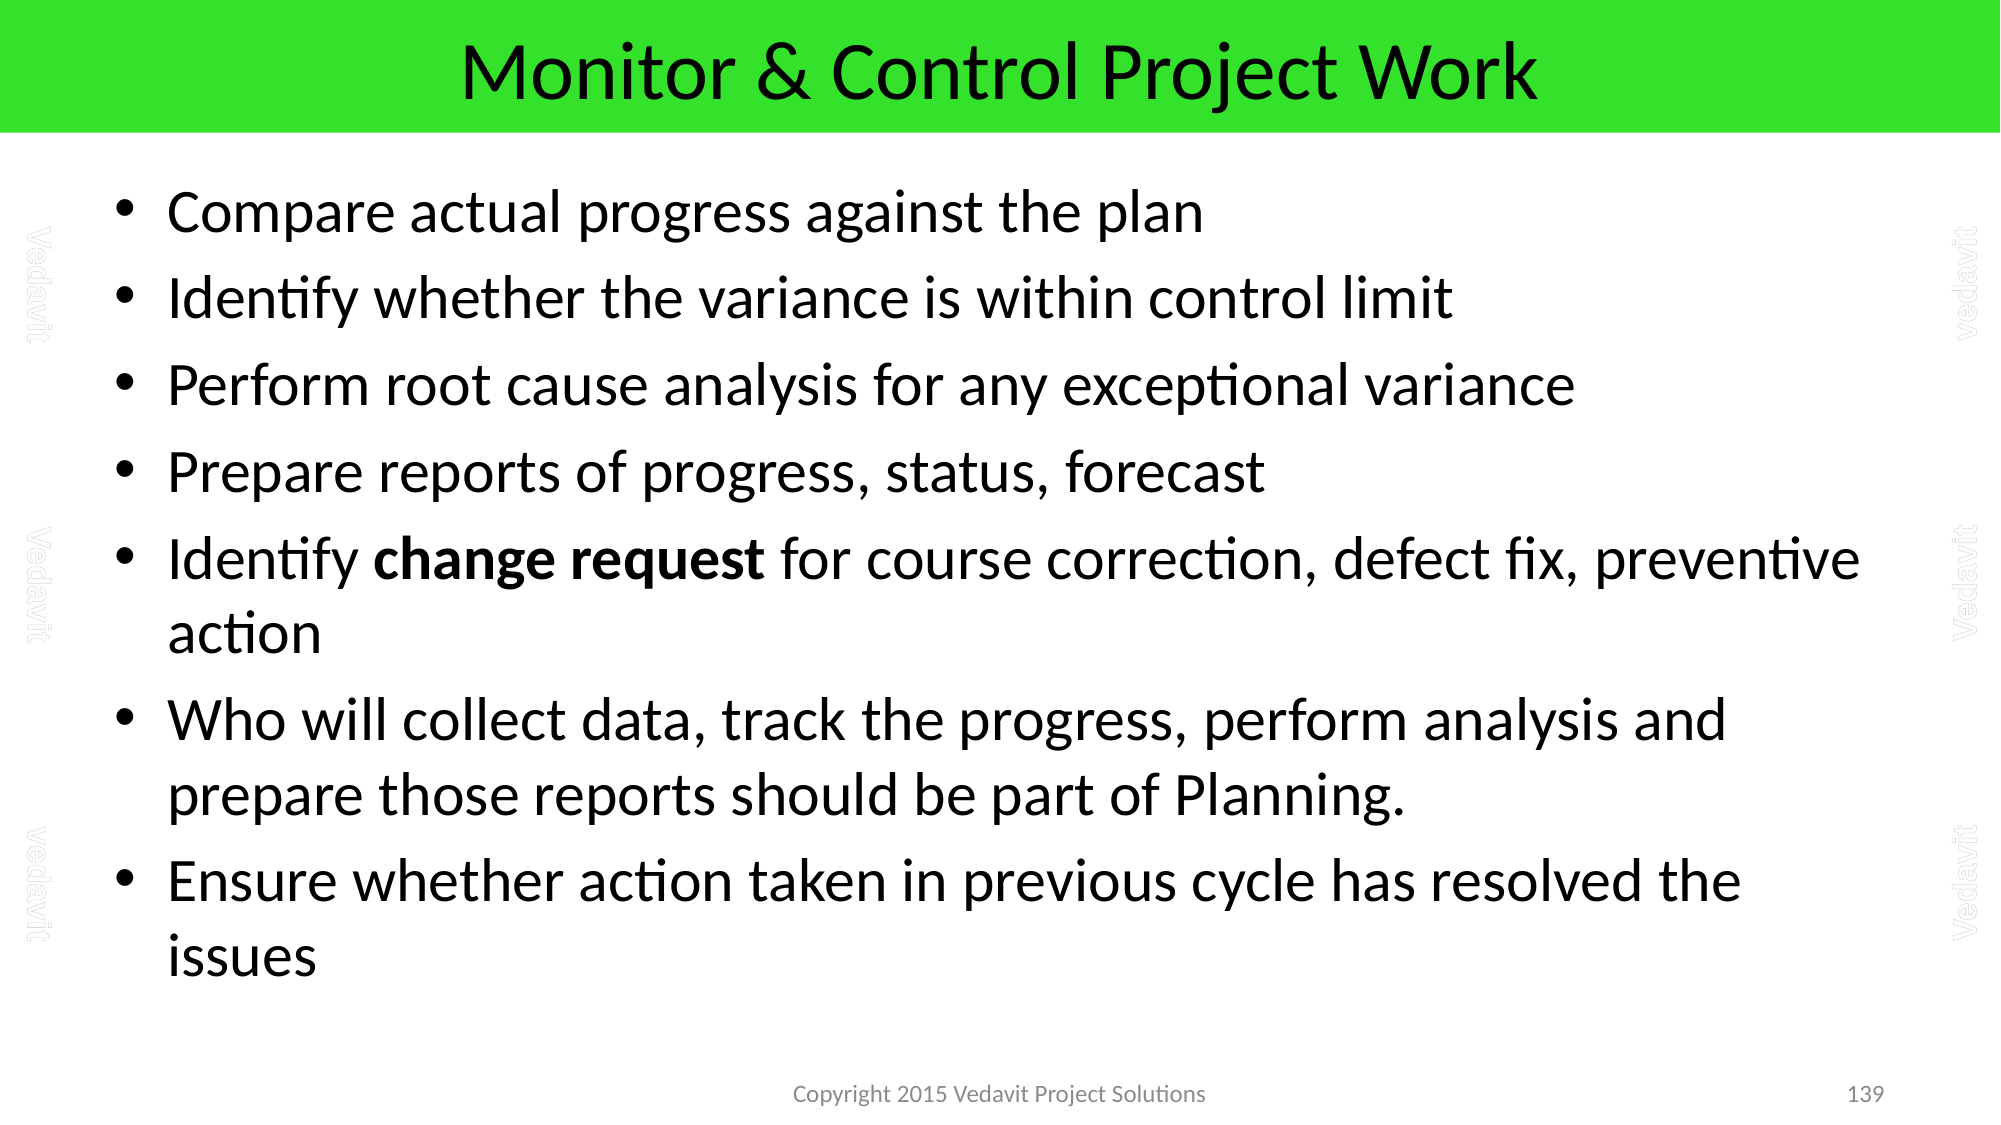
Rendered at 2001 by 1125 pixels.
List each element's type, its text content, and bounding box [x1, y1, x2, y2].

list Compare actual progress against the plan Identify whether the variance is within control limit Perform root cause analysis for any exceptional variance Prepare reports of progress, status, forecast Identify change request for course correction, defect fix, preventive action Who will collect data, track the progress, perform analysis and prepare those reports should be part of Planning. Ensure whether action taken in previous cycle has resolved the issues [99, 162, 1900, 1000]
slide_number 139 [1433, 1062, 1900, 1123]
footer Copyright 2015 Vedavit Project Solutions [683, 1062, 1317, 1123]
title Monitor & Control Project Work [0, 0, 2000, 133]
